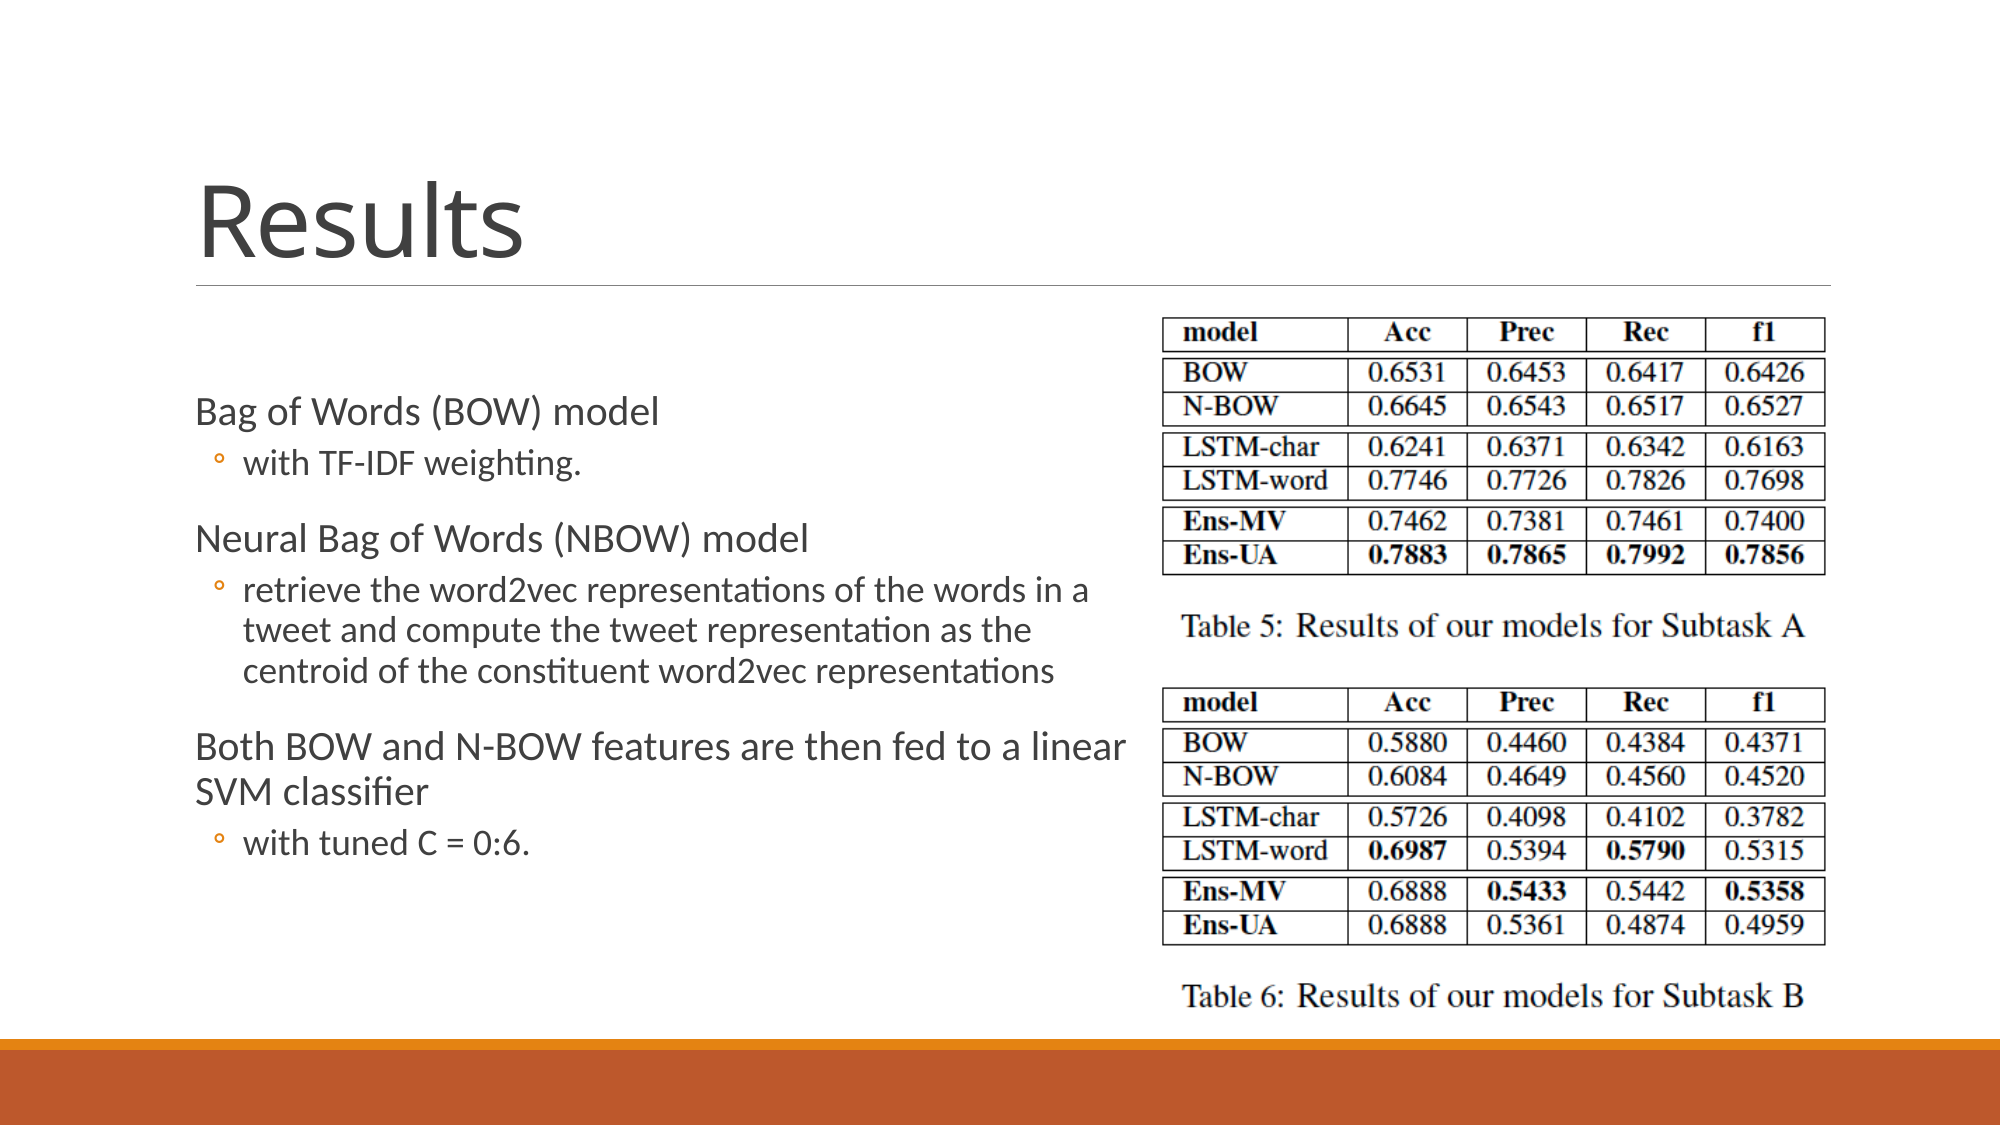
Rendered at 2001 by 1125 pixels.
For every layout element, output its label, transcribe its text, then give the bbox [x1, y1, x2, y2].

list Bag of Words (BOW) model with TF-IDF weighting. Neural Bag of Words (NBOW) model retrieve the word2vec representations of the words in a tweet and compute the tweet representation as the centroid of the constituent word2vec representations Both BOW and N-BOW features are then fed to a linear SVM classifier with tuned C = 0:6. [180, 302, 1134, 981]
picture [1153, 302, 1852, 1035]
title Results [180, 47, 1830, 285]
